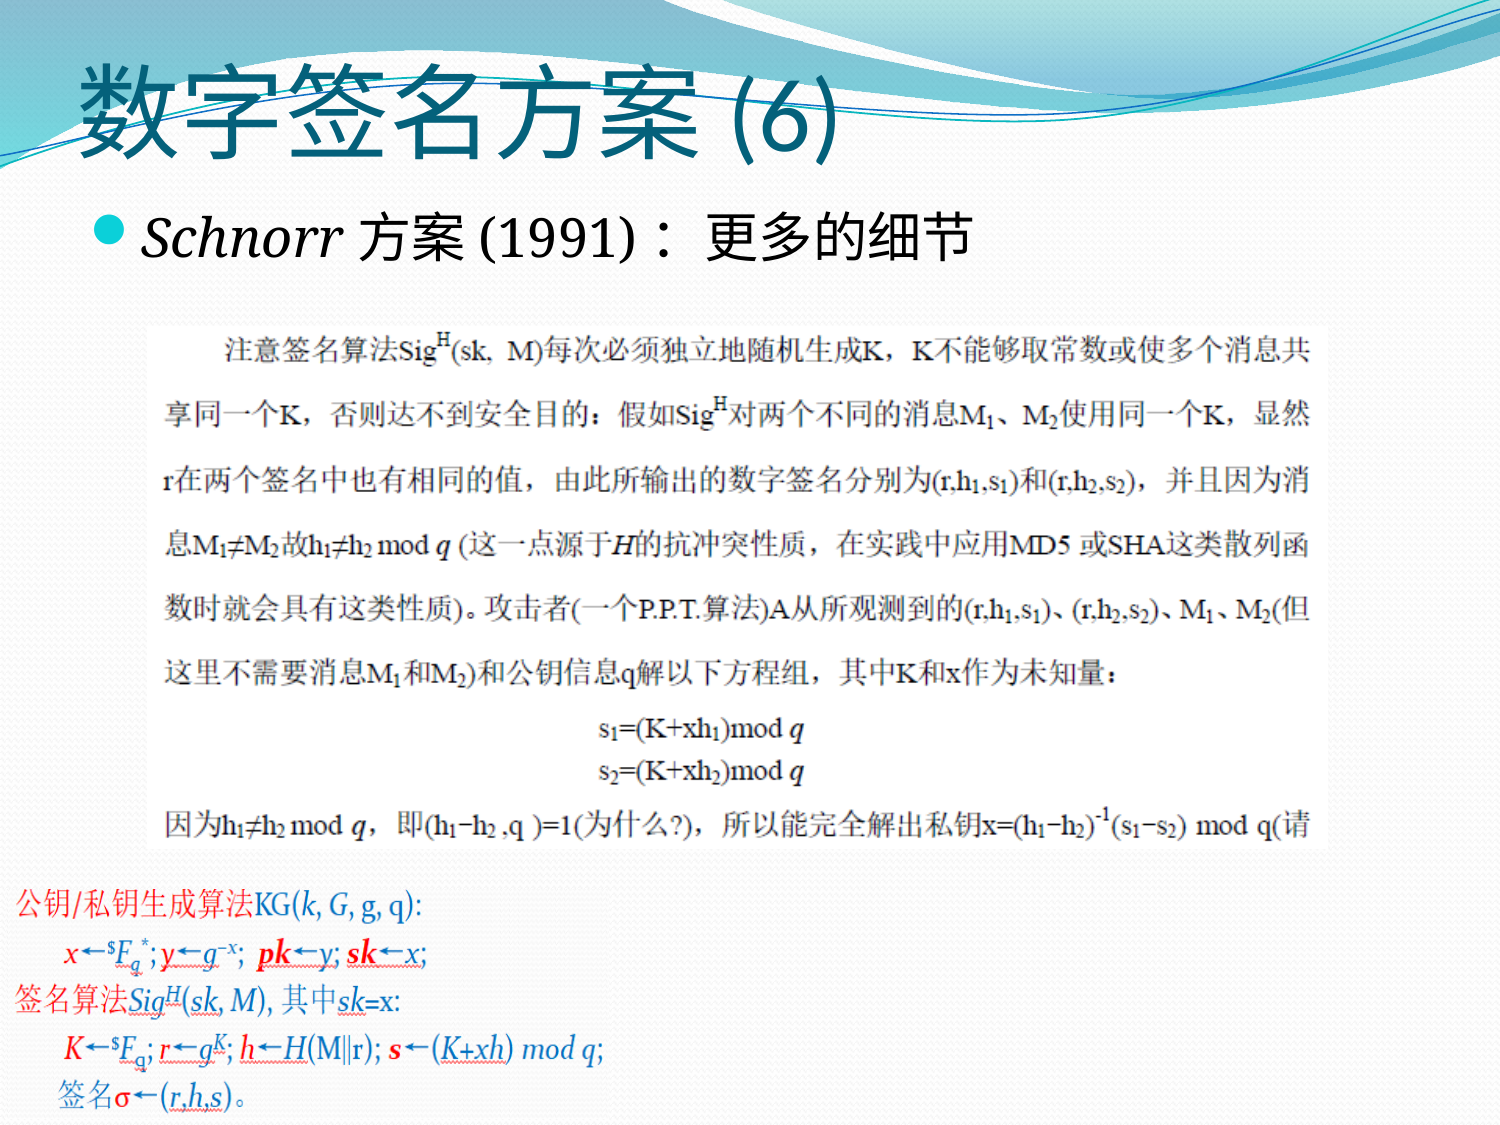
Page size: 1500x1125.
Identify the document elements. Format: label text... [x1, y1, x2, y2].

picture [147, 326, 1328, 849]
picture [5, 889, 609, 1120]
list Schnorr方案(1991)：更多的细节 [75, 196, 1425, 1038]
title 数字签名方案(6) [76, 30, 1427, 173]
